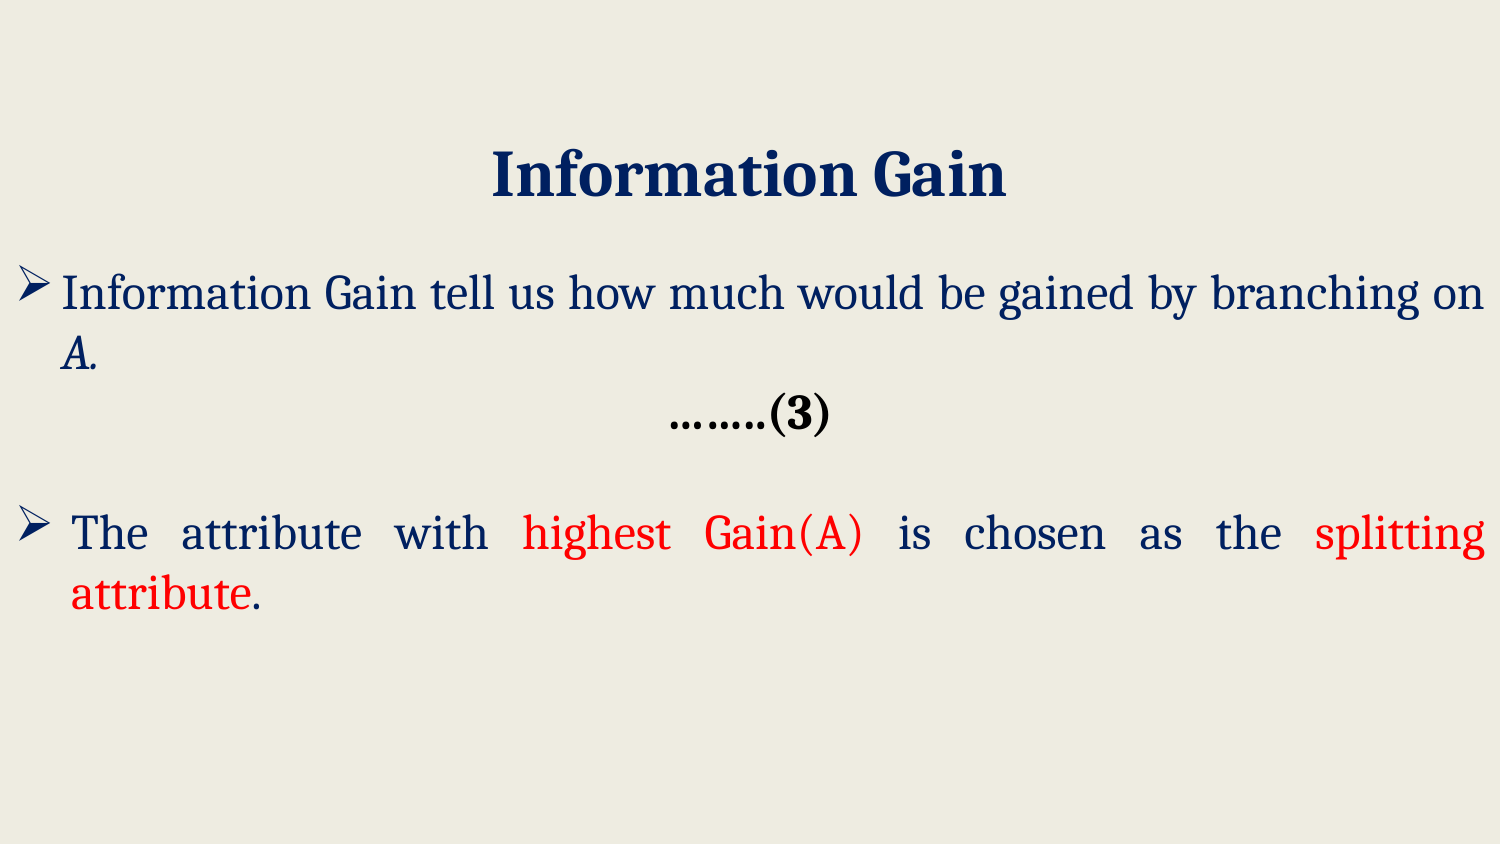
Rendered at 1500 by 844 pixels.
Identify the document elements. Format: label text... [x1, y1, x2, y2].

title Information Gain [0, 121, 1500, 213]
